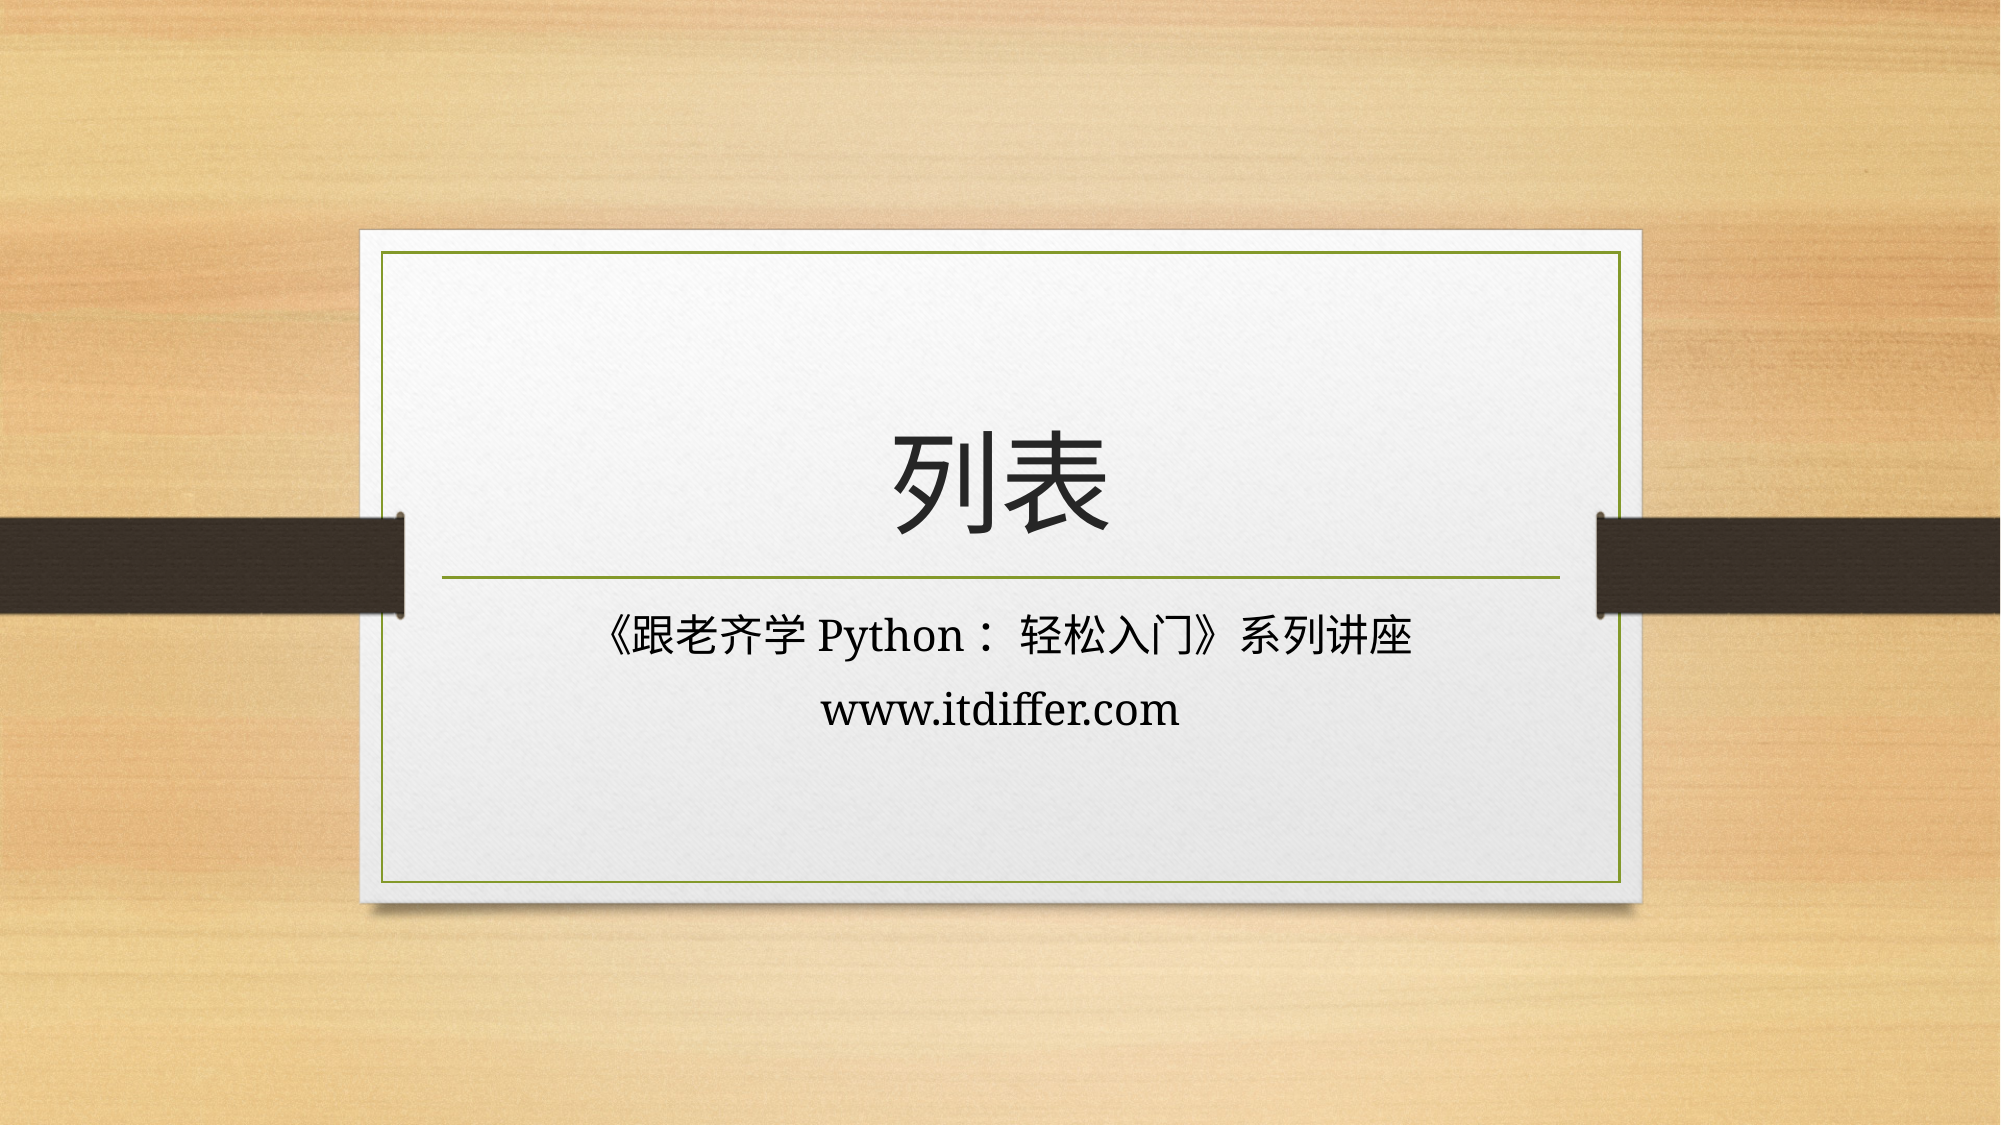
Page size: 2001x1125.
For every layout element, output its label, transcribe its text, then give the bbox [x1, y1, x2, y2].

picture [0, 0, 2001, 1125]
subtitle 《跟老齐学Python：轻松入门》系列讲座 www.itdiffer.com [441, 600, 1560, 817]
title 列表 [441, 306, 1560, 556]
